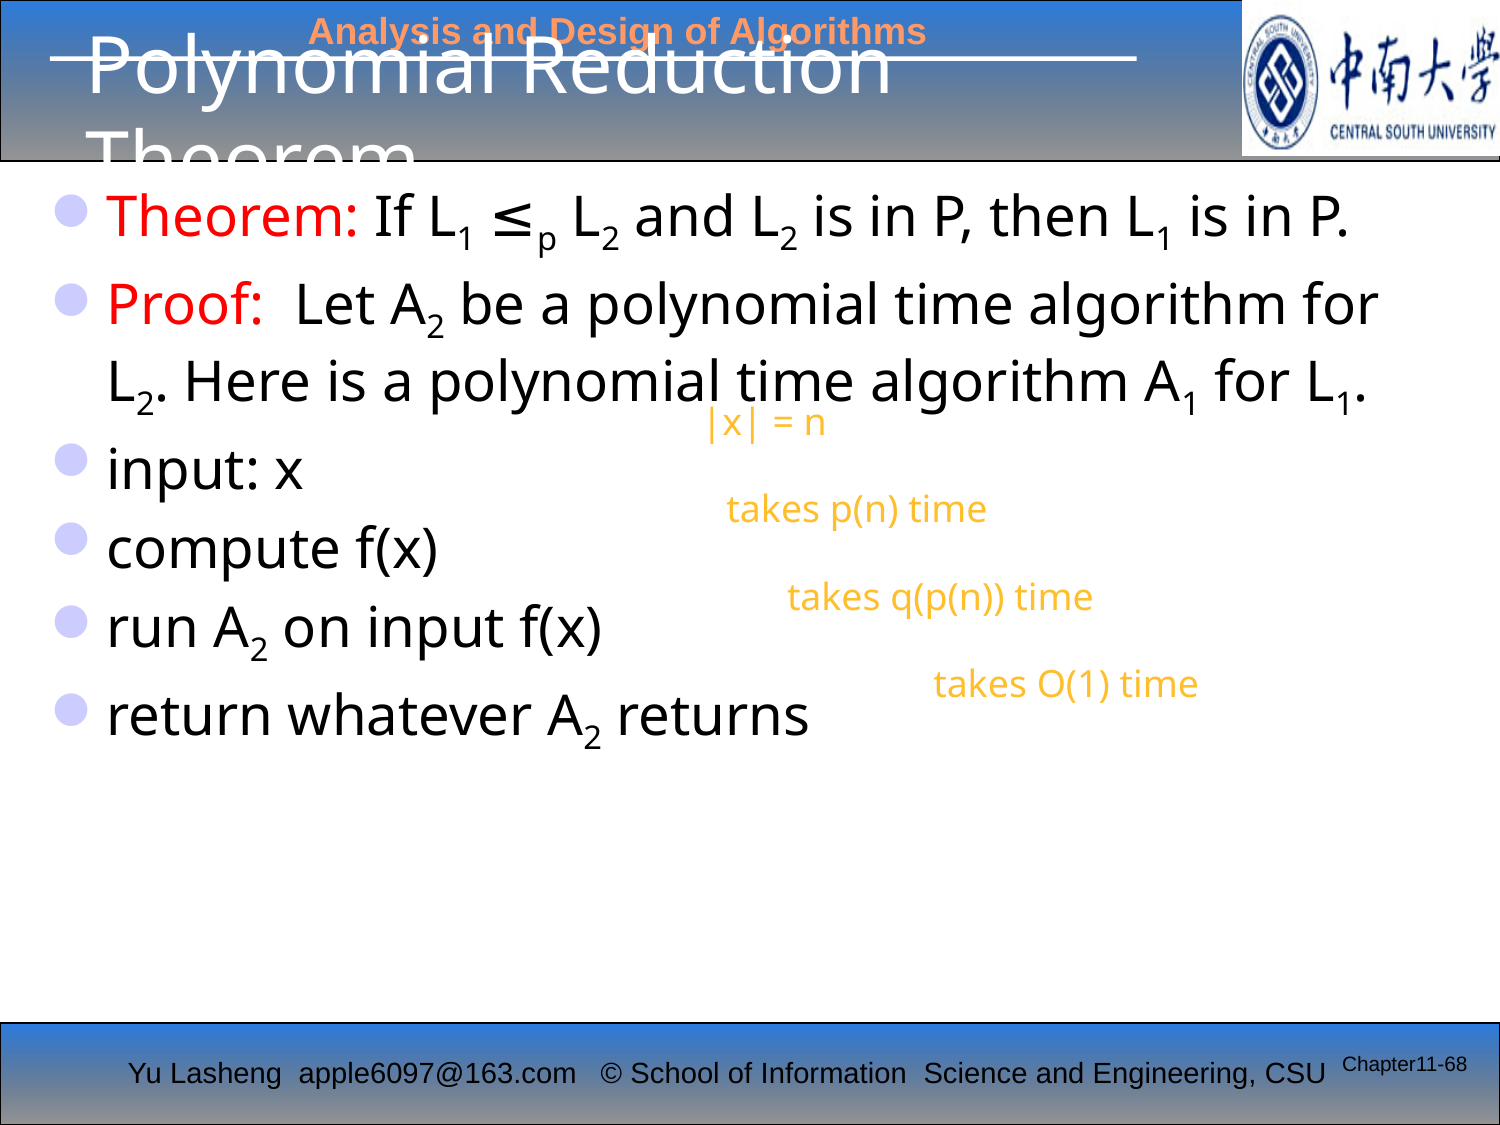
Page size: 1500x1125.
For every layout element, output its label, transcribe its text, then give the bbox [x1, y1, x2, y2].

text_box takes O(1) time [918, 652, 1215, 713]
table_cell 2 [484, 33, 491, 44]
picture [1242, 0, 1500, 156]
title Polynomial Reduction Theorem [70, 58, 1243, 162]
text_box |x| = n [686, 390, 843, 451]
table_cell 2 [421, 35, 428, 44]
list Theorem: If L1 ≤p L2 and L2 is in P, then L1 is in P. Proof: Let A2 be a polynomial time algorithm for L2. Here is a polynomial time algorithm A1 for L1. input: x compute f(x) run A2 on input f(x) return whatever A2 returns [34, 172, 1454, 1006]
text_box takes q(p(n)) time [772, 565, 1110, 626]
table_cell 2 [527, 37, 535, 44]
text_box takes p(n) time [711, 477, 1003, 538]
slide_number Chapter11-68 [1293, 1042, 1483, 1118]
